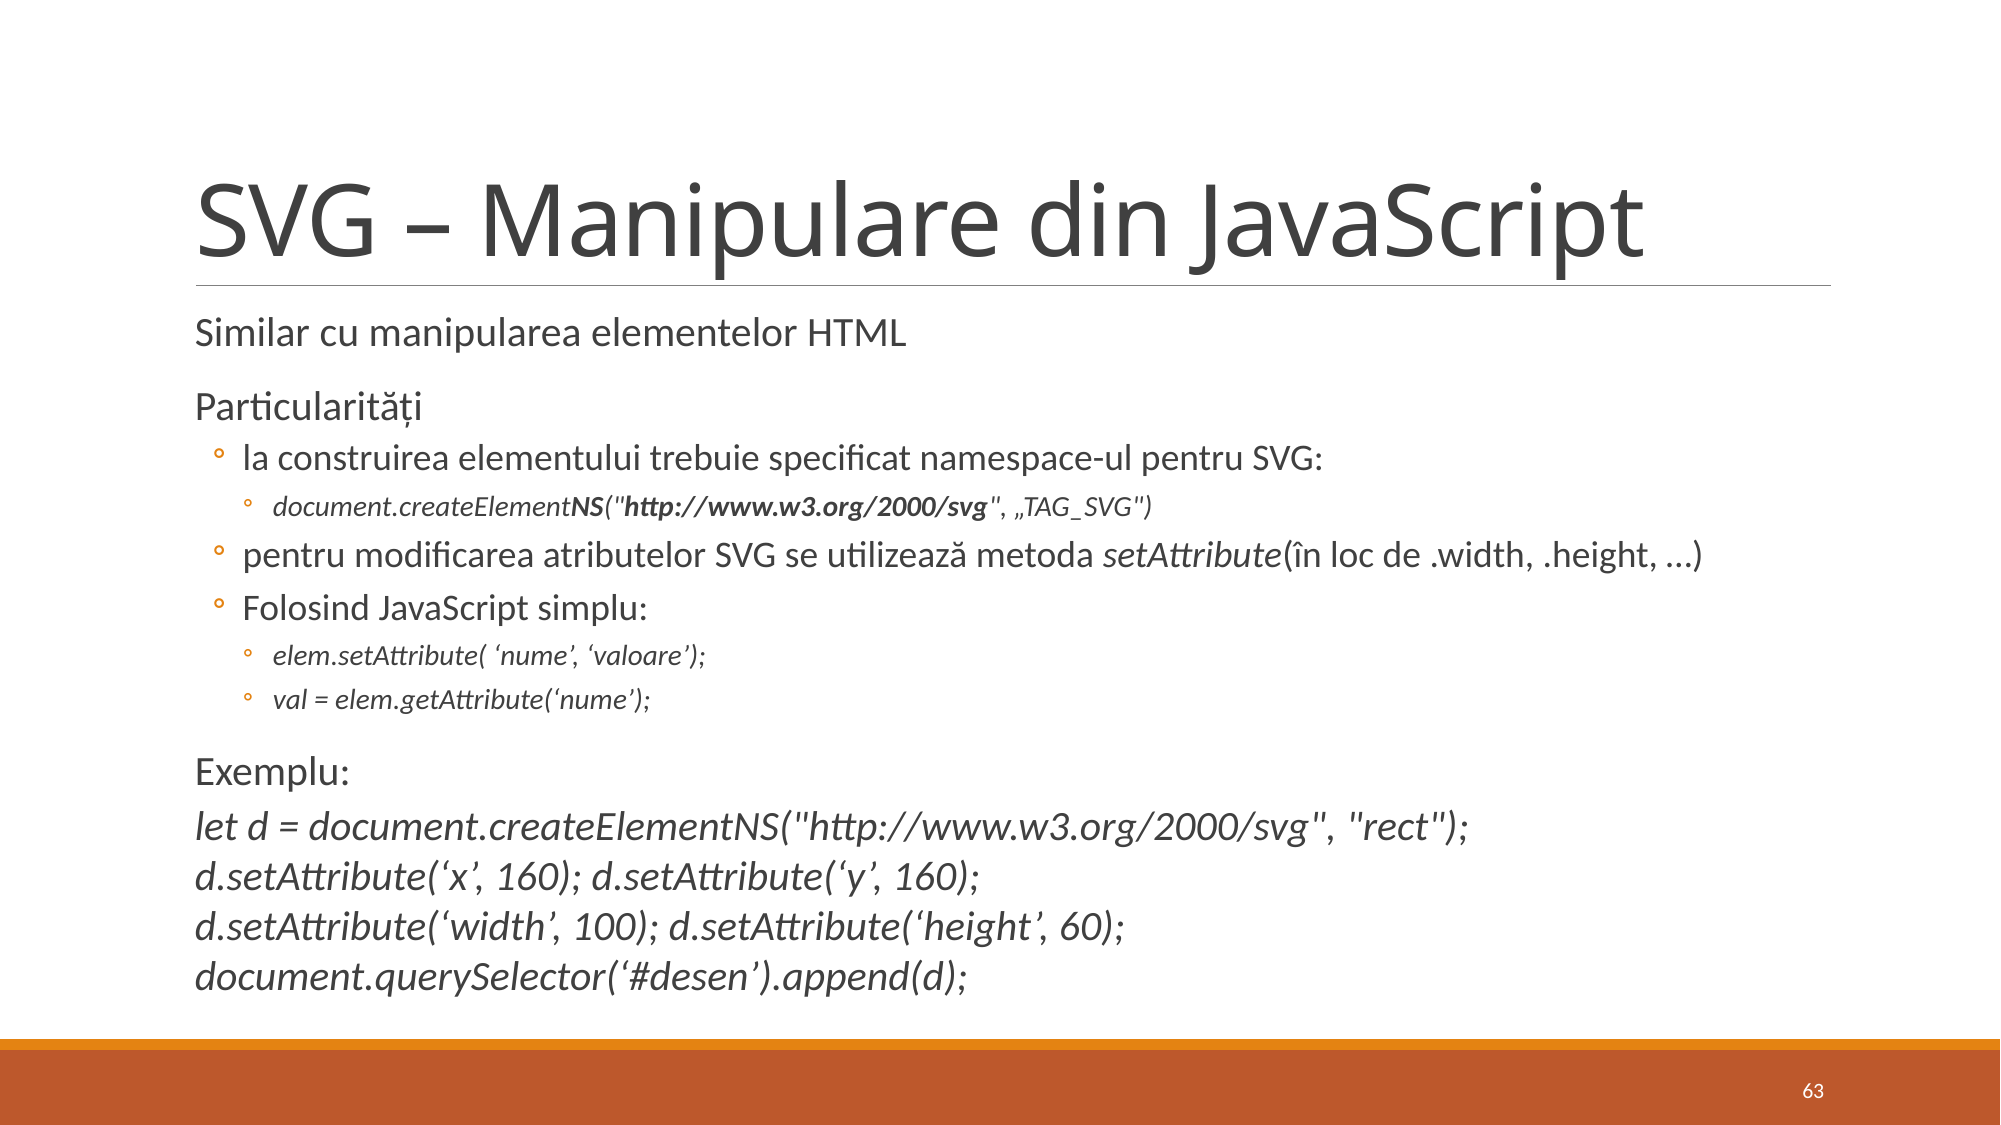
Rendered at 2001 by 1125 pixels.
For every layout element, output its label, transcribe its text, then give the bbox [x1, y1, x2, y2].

slide_number 63 [1624, 1059, 1840, 1120]
list Similar cu manipularea elementelor HTML Particularități la construirea elementului trebuie specificat namespace-ul pentru SVG: document.createElementNS("http://www.w3.org/2000/svg", „TAG_SVG") pentru modificarea atributelor SVG se utilizează metoda setAttribute(în loc de .width, .height, …) Folosind JavaScript simplu: elem.setAttribute( ‘nume’, ‘valoare’); val = elem.getAttribute(‘nume’); Exemplu: let d = document.createElementNS("http://www.w3.org/2000/svg", "rect"); d.setAttribute(‘x’, 160); d.setAttribute(‘y’, 160); d.setAttribute(‘width’, 100); d.setAttribute(‘height’, 60); document.querySelector(‘#desen’).append(d); [179, 302, 1830, 963]
title SVG – Manipulare din JavaScript [179, 47, 1830, 285]
